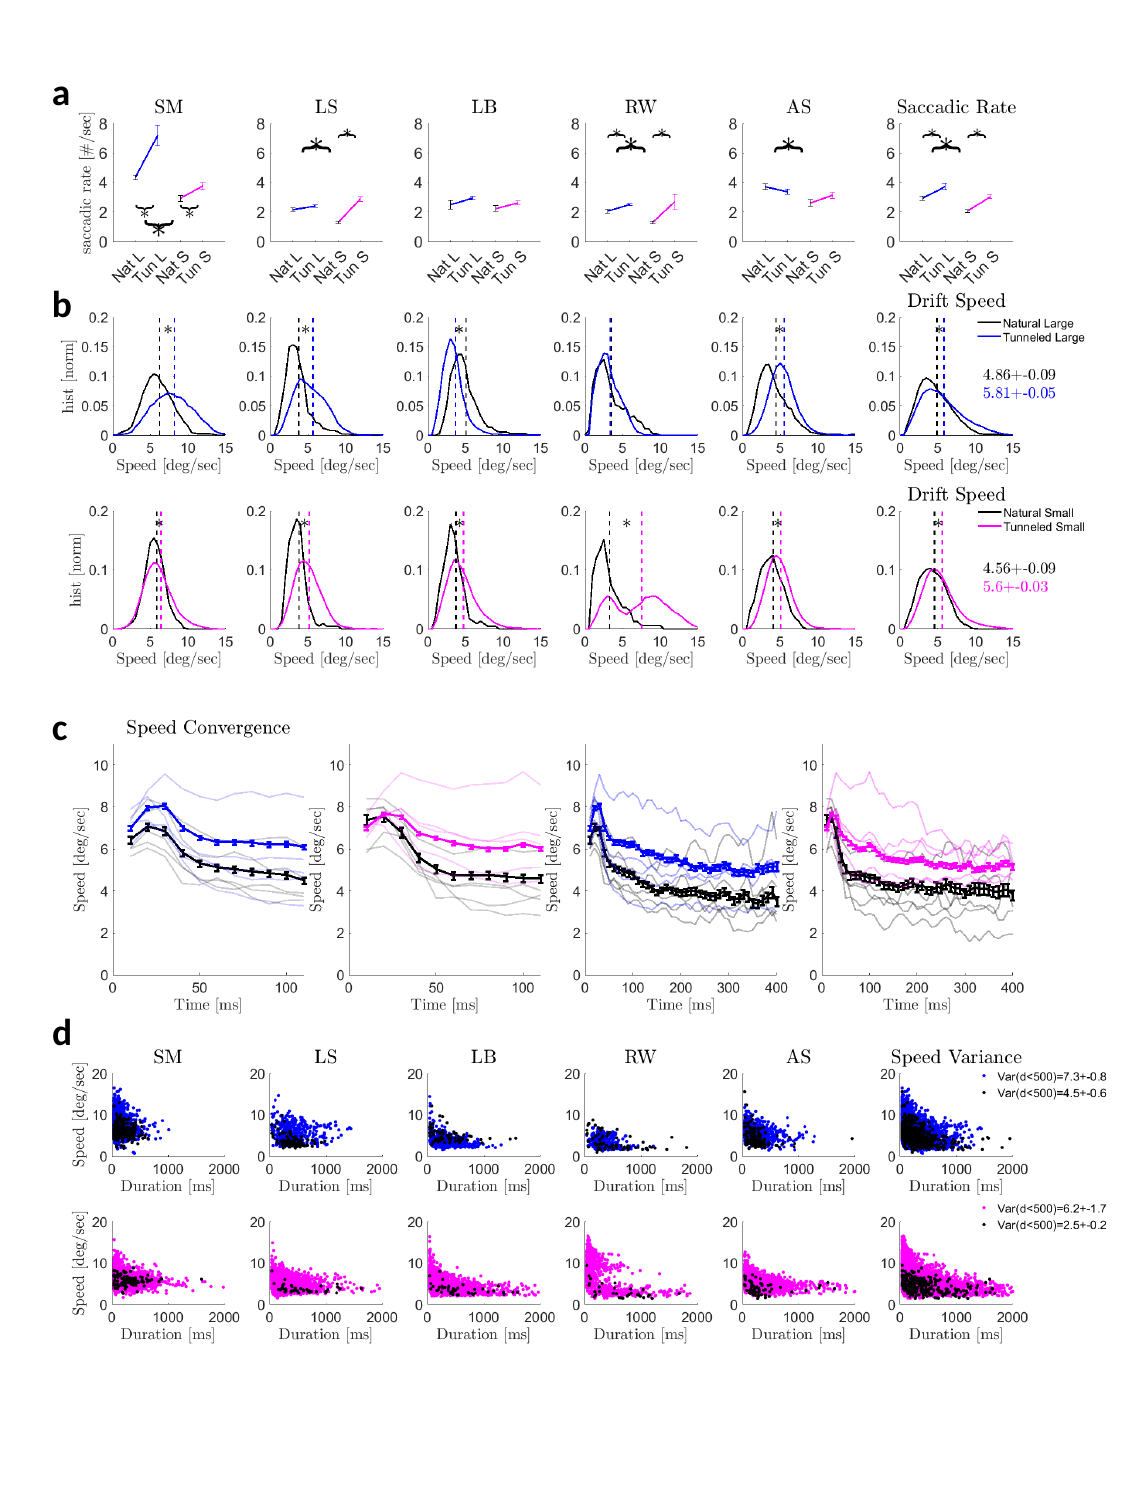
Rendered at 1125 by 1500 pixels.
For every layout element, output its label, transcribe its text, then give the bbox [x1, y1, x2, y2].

picture [0, 1048, 1125, 1370]
picture [0, 60, 1125, 1029]
text_box d [37, 1038, 88, 1046]
